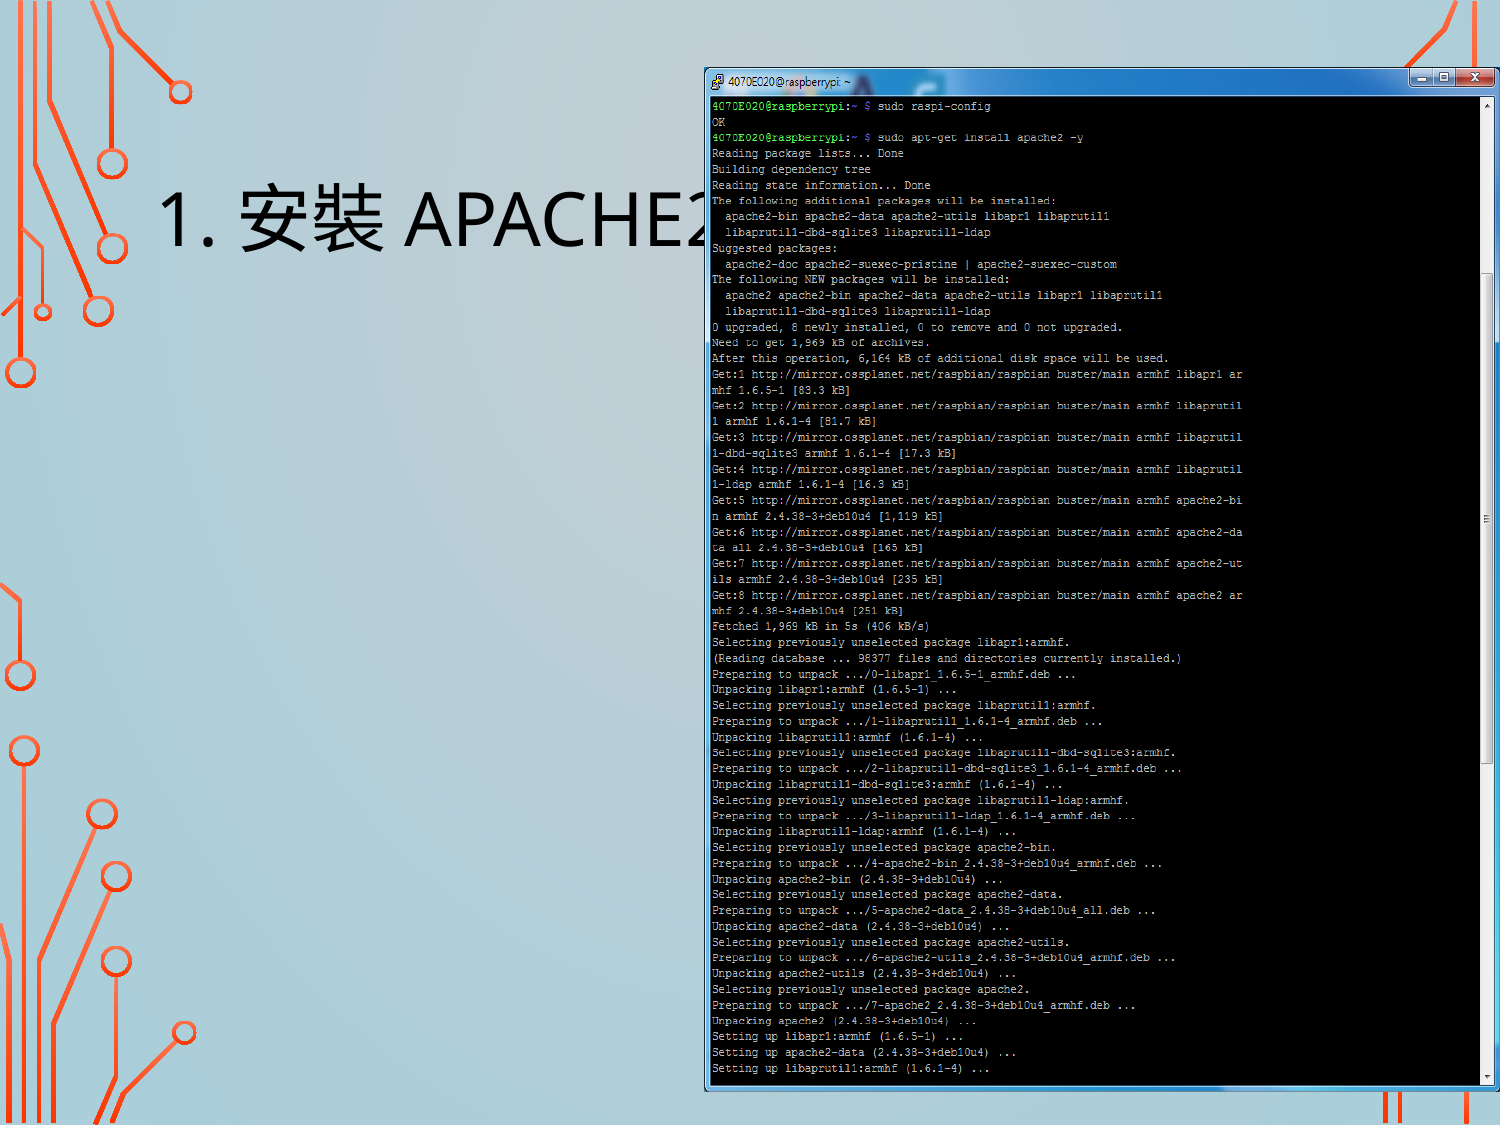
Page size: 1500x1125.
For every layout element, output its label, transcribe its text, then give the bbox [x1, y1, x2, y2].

picture [704, 67, 1500, 1093]
title 1.安裝apache2 [140, 101, 704, 344]
